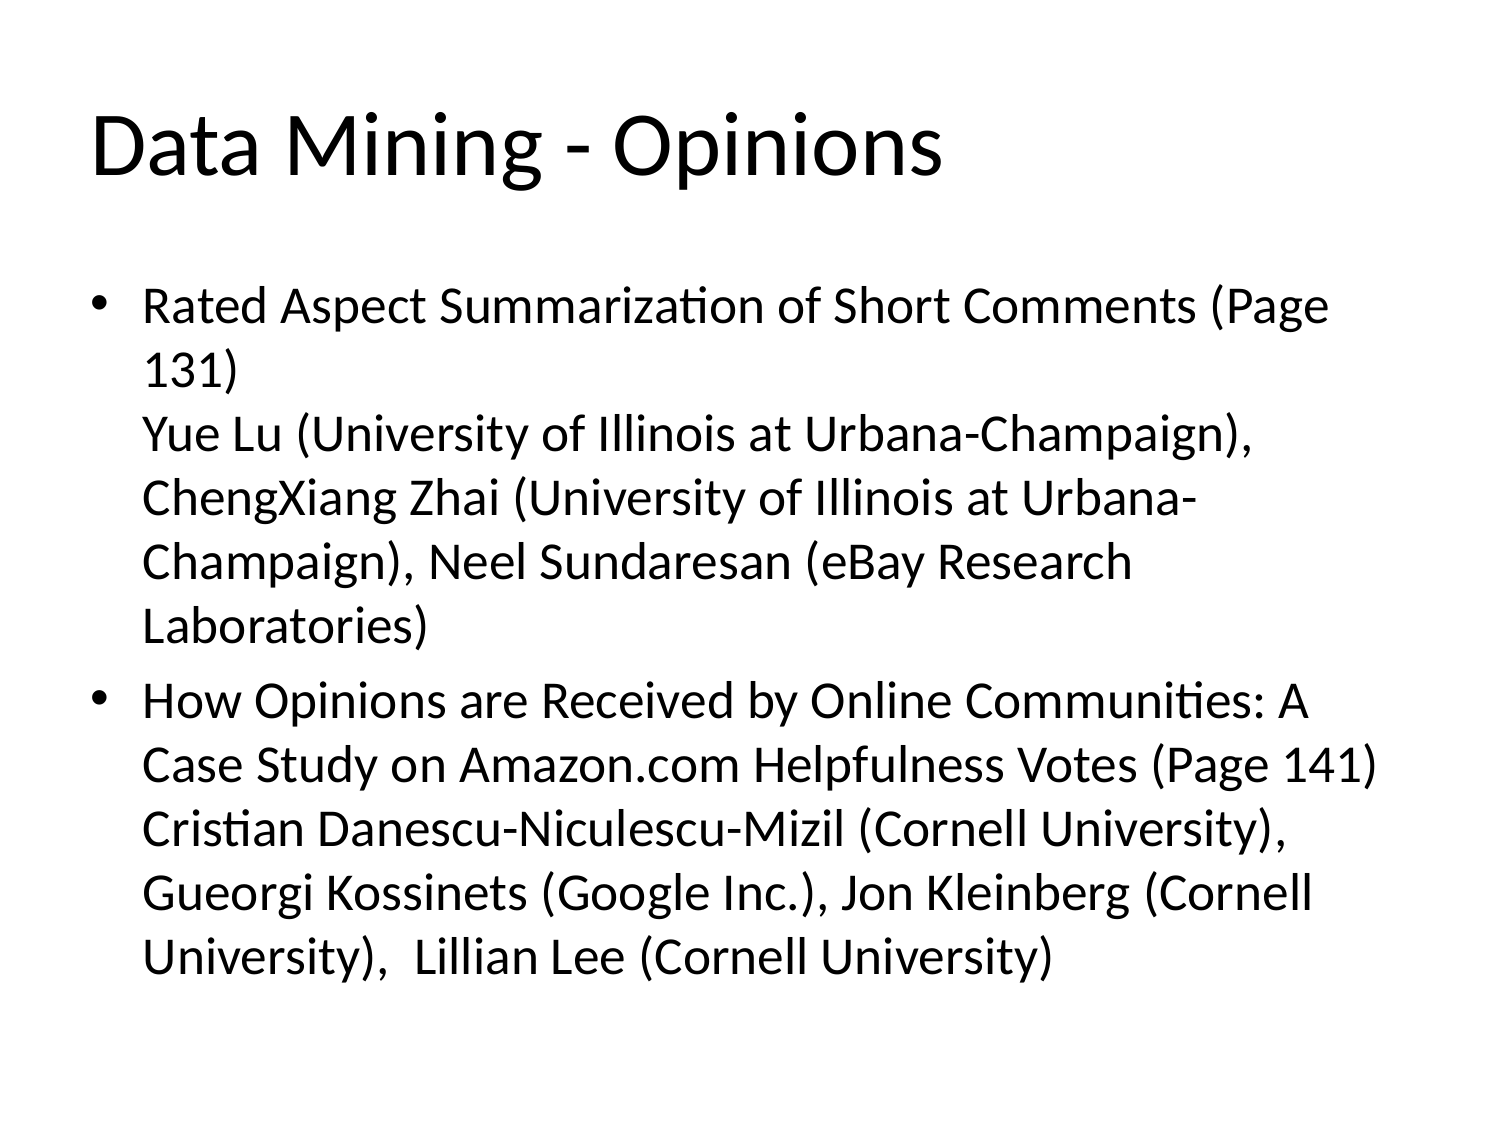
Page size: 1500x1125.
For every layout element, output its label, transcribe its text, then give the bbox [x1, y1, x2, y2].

list Rated Aspect Summarization of Short Comments (Page 131) Yue Lu (University of Illinois at Urbana-Champaign), ChengXiang Zhai (University of Illinois at Urbana-Champaign), Neel Sundaresan (eBay Research Laboratories) How Opinions are Received by Online Communities: A Case Study on Amazon.com Helpfulness Votes (Page 141) Cristian Danescu-Niculescu-Mizil (Cornell University), Gueorgi Kossinets (Google Inc.), Jon Kleinberg (Cornell University), Lillian Lee (Cornell University) [75, 262, 1425, 1005]
title Data Mining - Opinions [75, 45, 1425, 233]
